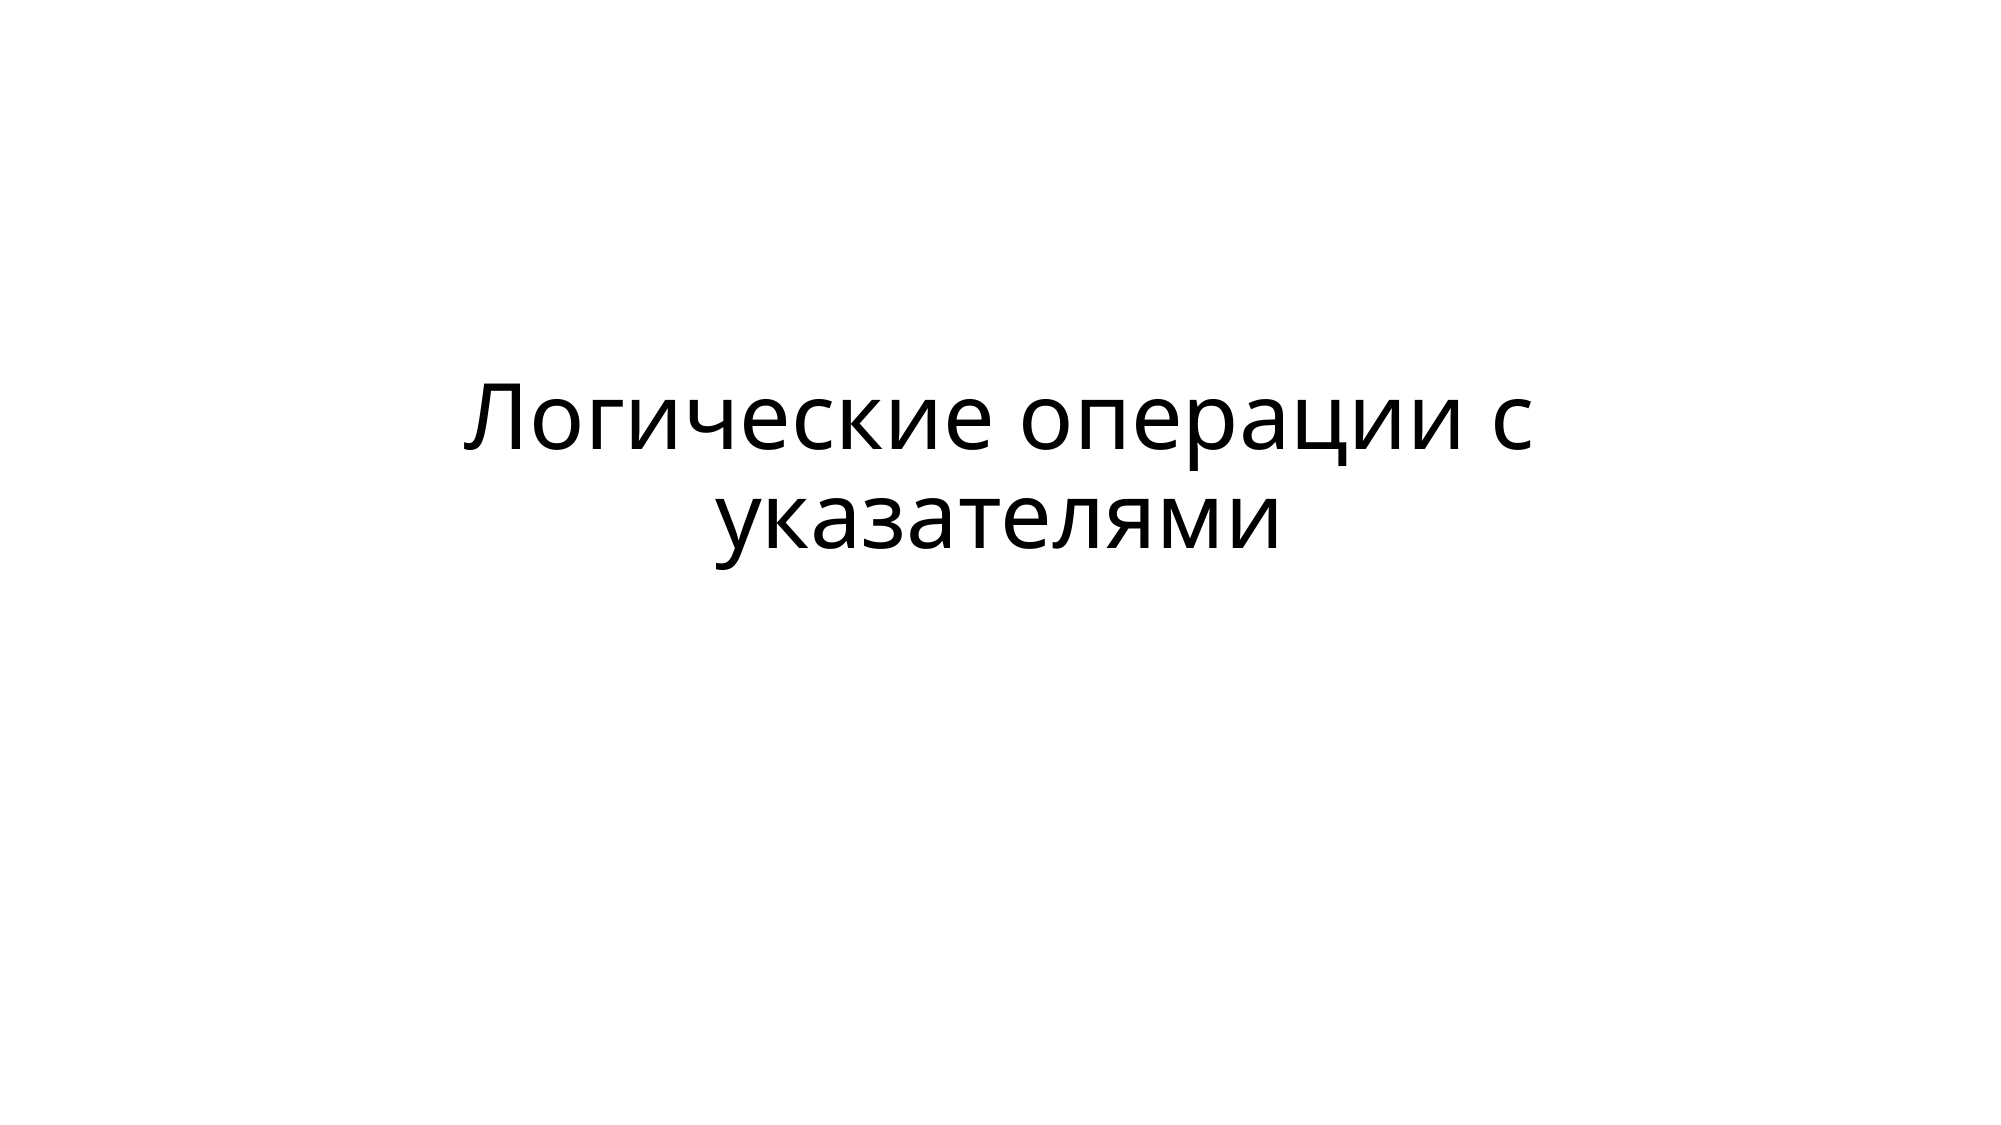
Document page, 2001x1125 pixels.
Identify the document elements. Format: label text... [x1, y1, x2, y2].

text_box Логические операции с указателями [249, 184, 1750, 576]
